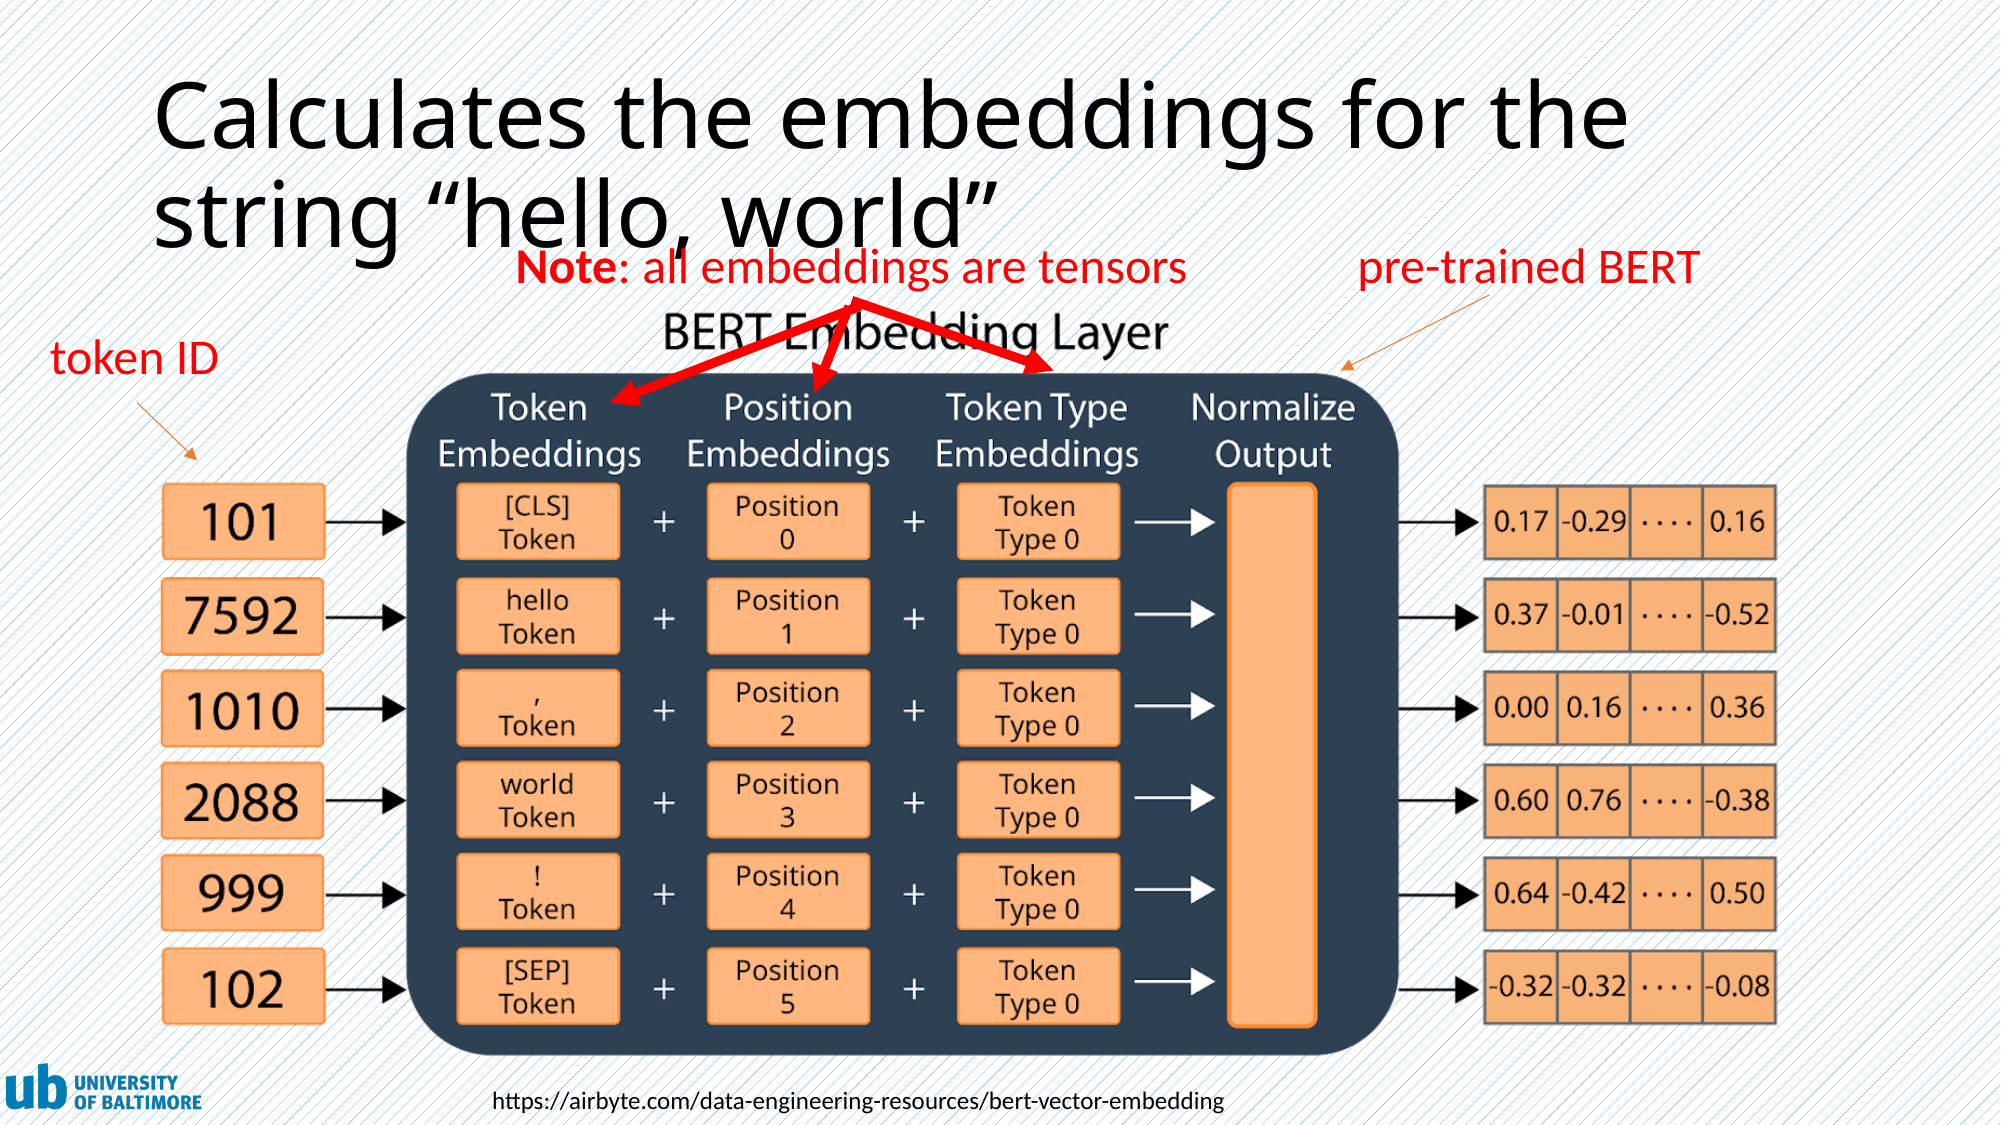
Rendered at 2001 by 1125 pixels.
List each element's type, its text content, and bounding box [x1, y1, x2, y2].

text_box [610, 306, 861, 404]
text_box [137, 402, 197, 461]
text_box token ID [34, 317, 123, 393]
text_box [851, 301, 1054, 371]
title Calculates the embeddings for the string “hello, world” [137, 59, 1863, 278]
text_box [814, 306, 850, 394]
text_box Note: all embeddings are tensors [500, 225, 1203, 265]
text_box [1340, 294, 1490, 371]
text_box pre-trained BERT [1342, 225, 1716, 265]
picture [0, 265, 1852, 1125]
text_box https://airbyte.com/data-engineering-resources/bert-vector-embedding [477, 1100, 1490, 1122]
